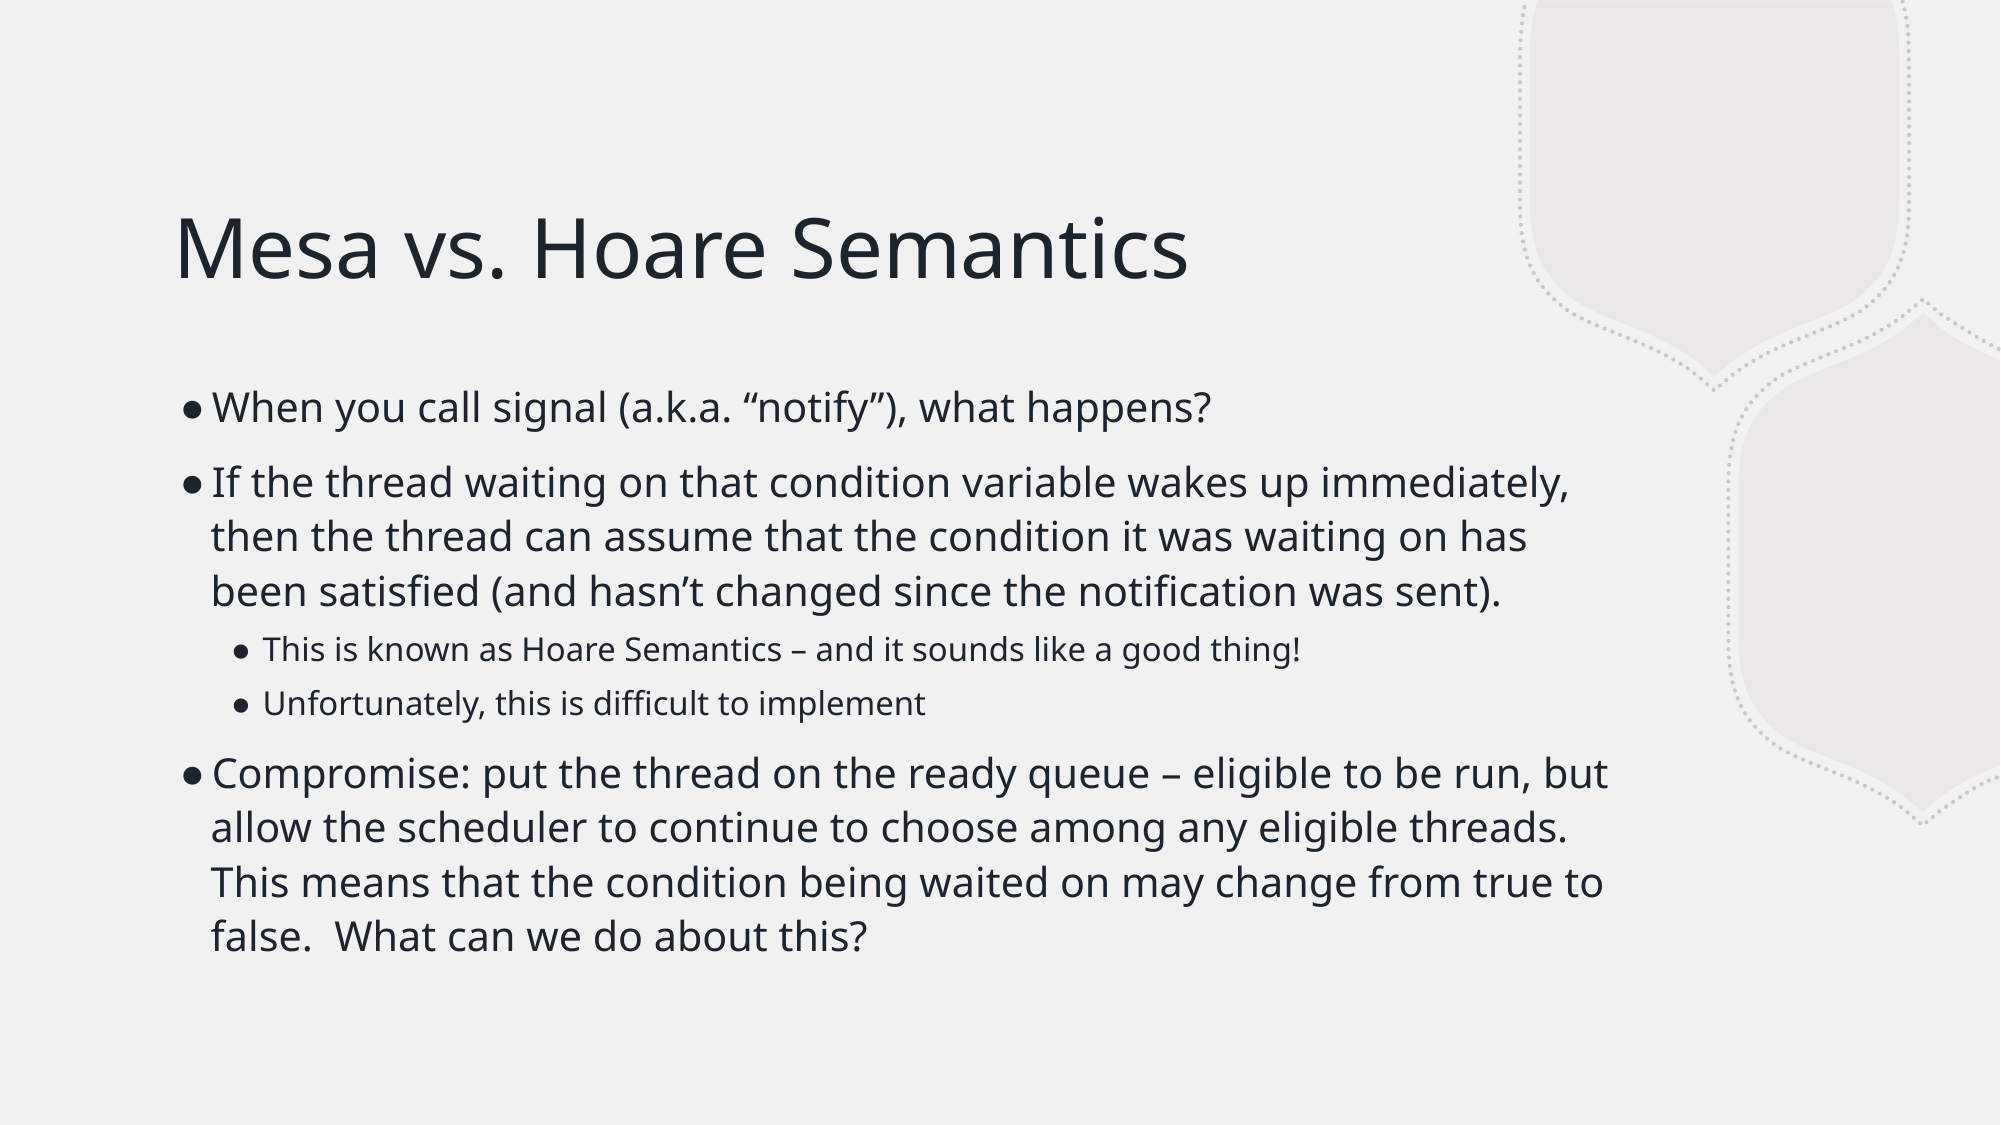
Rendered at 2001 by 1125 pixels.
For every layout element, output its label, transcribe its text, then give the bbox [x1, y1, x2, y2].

list When you call signal (a.k.a. “notify”), what happens? If the thread waiting on that condition variable wakes up immediately, then the thread can assume that the condition it was waiting on has been satisfied (and hasn’t changed since the notification was sent). This is known as Hoare Semantics – and it sounds like a good thing! Unfortunately, this is difficult to implement Compromise: put the thread on the ready queue – eligible to be run, but allow the scheduler to continue to choose among any eligible threads. This means that the condition being waited on may change from true to false. What can we do about this? [158, 368, 1648, 968]
title Mesa vs. Hoare Semantics [158, 157, 1648, 332]
